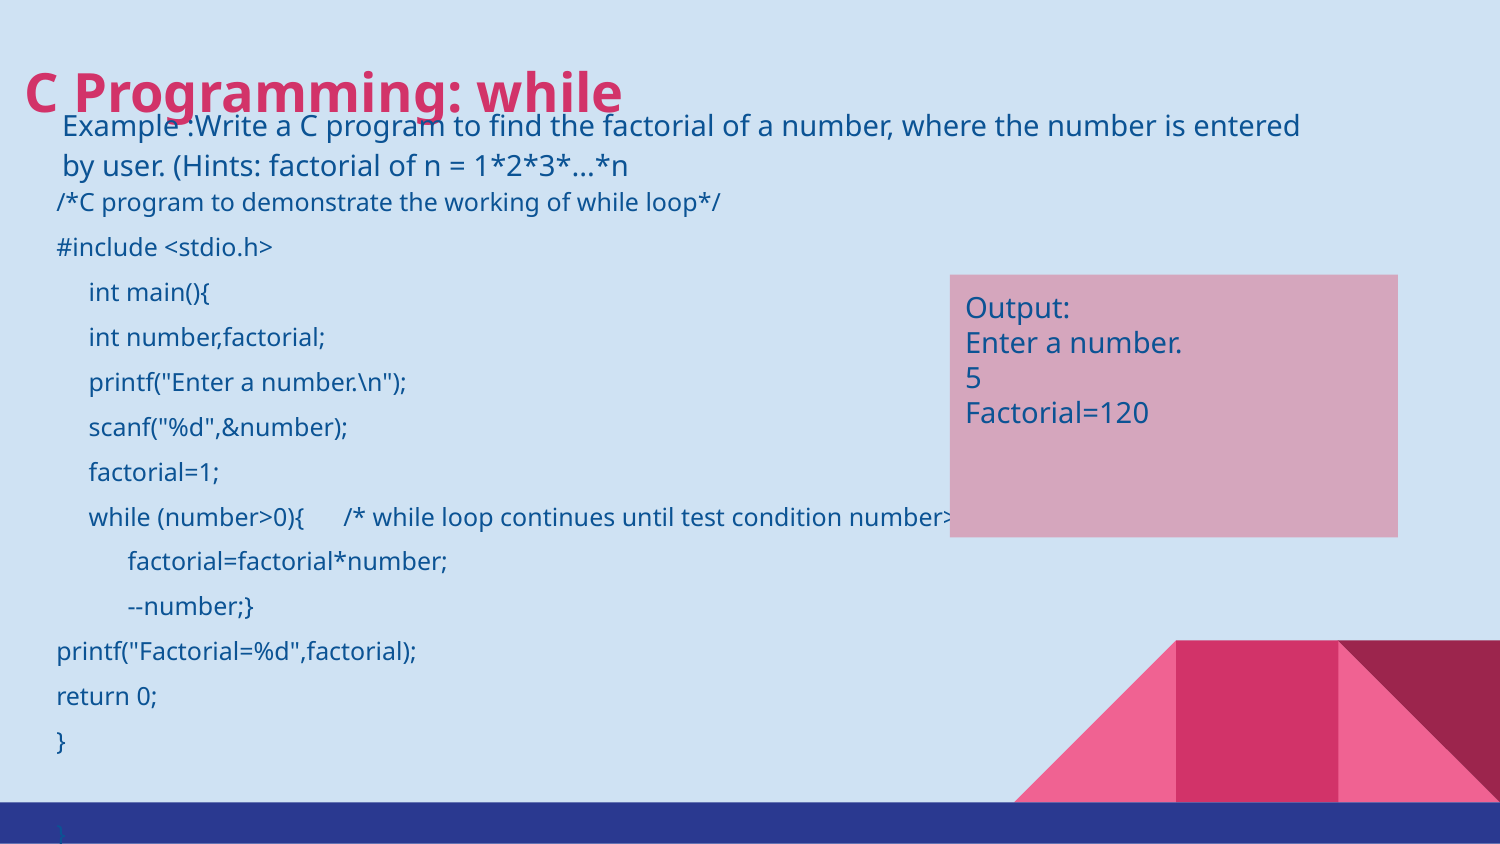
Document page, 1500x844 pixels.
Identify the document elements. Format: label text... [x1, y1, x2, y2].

text_box Output: Enter a number. 5 Factorial=120 [949, 274, 1398, 538]
title C Programming: while [9, 34, 1500, 169]
text_box Example :Write a C program to find the factorial of a number, where the number is entered by user. (Hints: factorial of n = 1*2*3*...*n [47, 86, 1318, 156]
text_box /*C program to demonstrate the working of while loop*/ #include <stdio.h> int main(){ int number,factorial; printf("Enter a number.\n"); scanf("%d",&number); factorial=1; while (number>0){ /* while loop continues until test condition number>0 is true */ factorial=factorial*number; --number;} printf("Factorial=%d",factorial); return 0; } } [30, 156, 1398, 635]
text_box [30, 193, 1470, 825]
